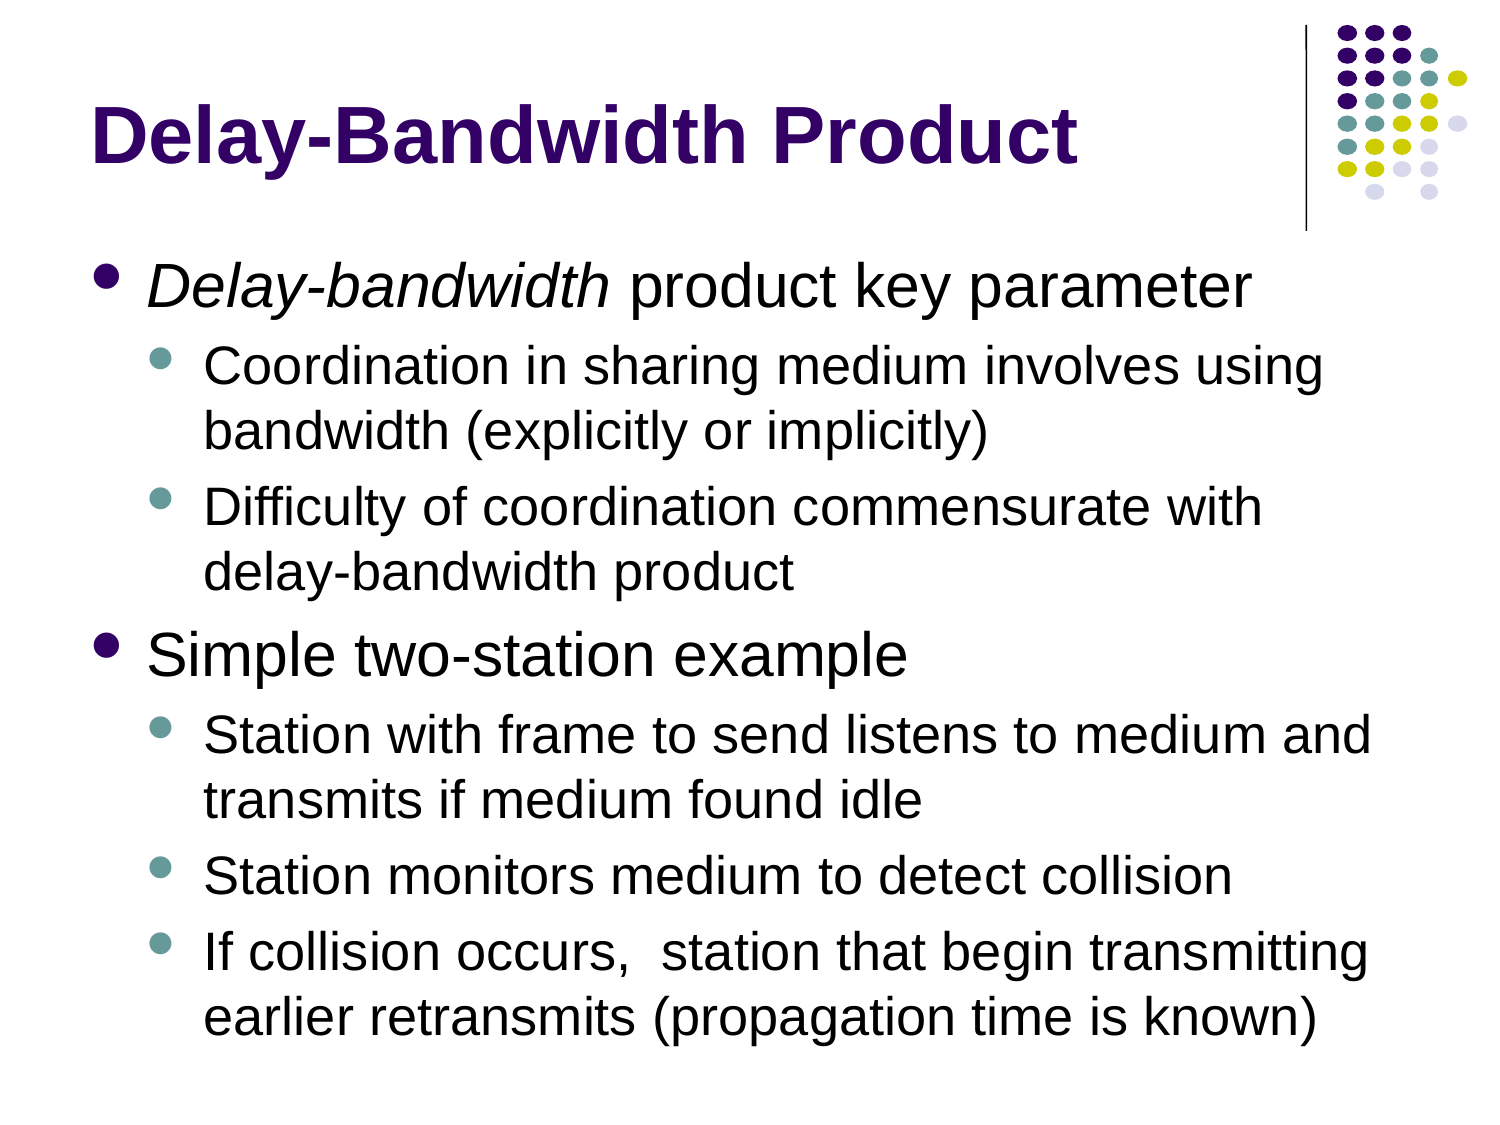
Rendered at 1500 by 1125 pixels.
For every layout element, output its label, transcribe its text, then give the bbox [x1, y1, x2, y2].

title Delay-Bandwidth Product [75, 20, 1313, 188]
list Delay-bandwidth product key parameter Coordination in sharing medium involves using bandwidth (explicitly or implicitly) Difficulty of coordination commensurate with delay-bandwidth product Simple two-station example Station with frame to send listens to medium and transmits if medium found idle Station monitors medium to detect collision If collision occurs, station that begin transmitting earlier retransmits (propagation time is known) [75, 237, 1425, 1097]
